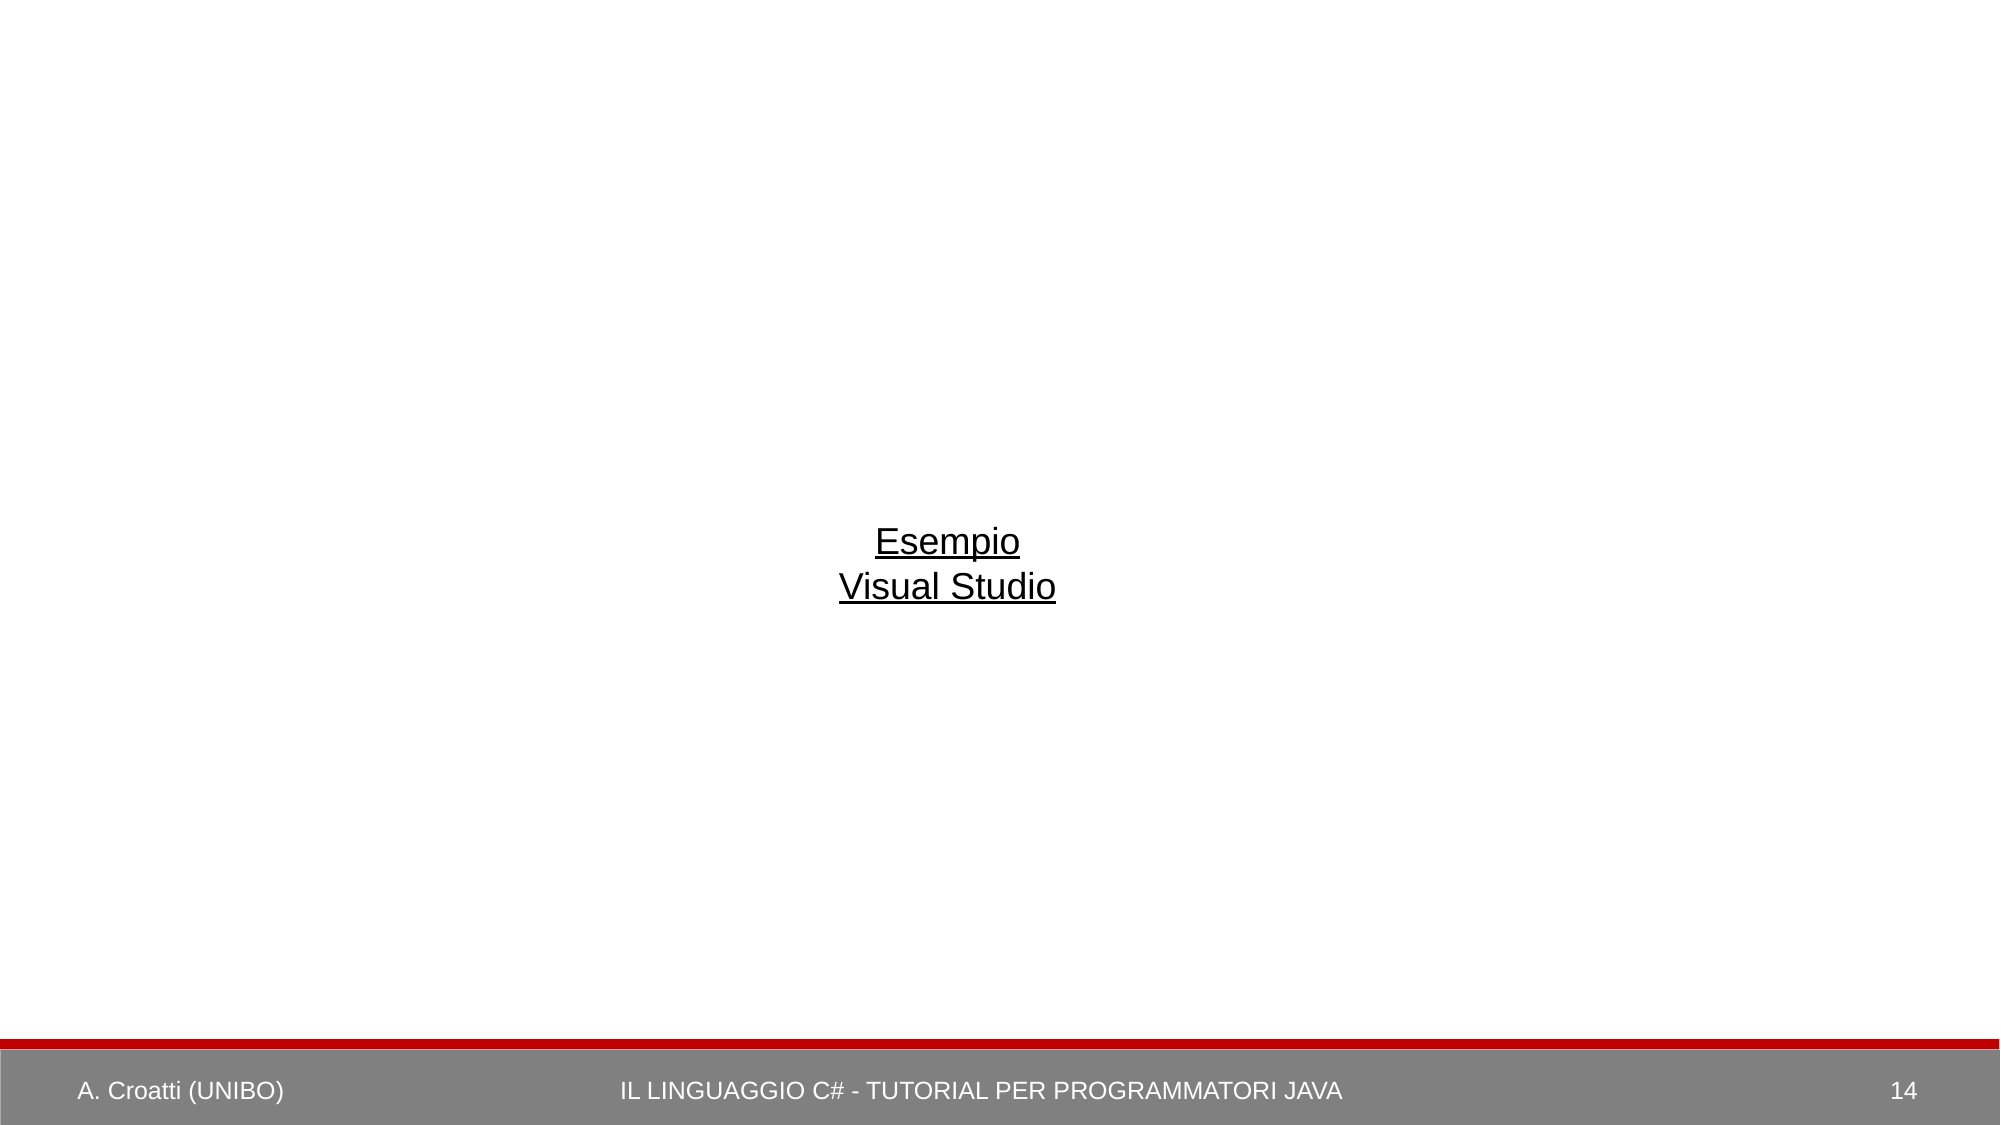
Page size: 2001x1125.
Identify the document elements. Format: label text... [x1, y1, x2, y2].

footer Il Linguaggio C# - Tutorial per Programmatori Java [339, 1059, 1624, 1120]
slide_number A. Croatti (UNIBO) [62, 1059, 339, 1120]
slide_number 14 [1624, 1059, 1933, 1120]
text_box Esempio Visual Studio [800, 509, 1096, 615]
